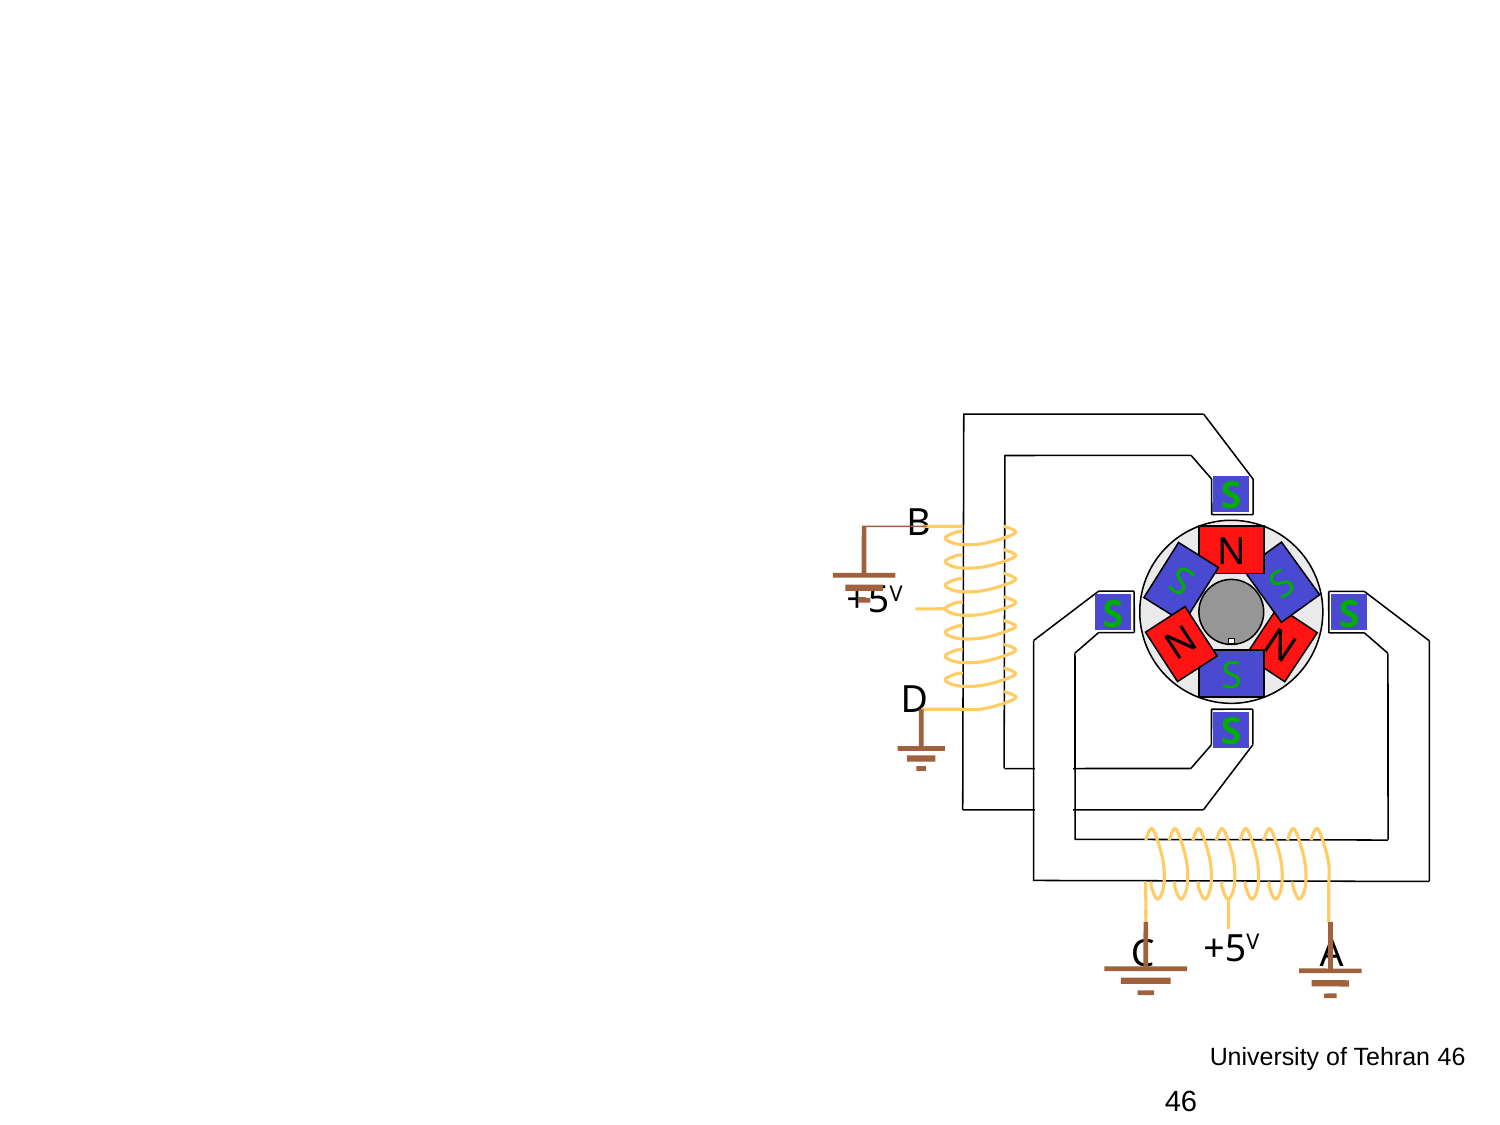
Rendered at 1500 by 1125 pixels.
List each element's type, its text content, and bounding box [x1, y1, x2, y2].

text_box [886, 442, 1283, 782]
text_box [1033, 590, 1430, 930]
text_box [1139, 520, 1324, 704]
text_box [1104, 921, 1188, 993]
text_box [897, 709, 945, 769]
text_box +5V [826, 567, 880, 628]
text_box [1298, 921, 1362, 996]
text_box +5V [1193, 936, 1293, 976]
slide_number 46 [1149, 1074, 1500, 1125]
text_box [832, 525, 896, 601]
